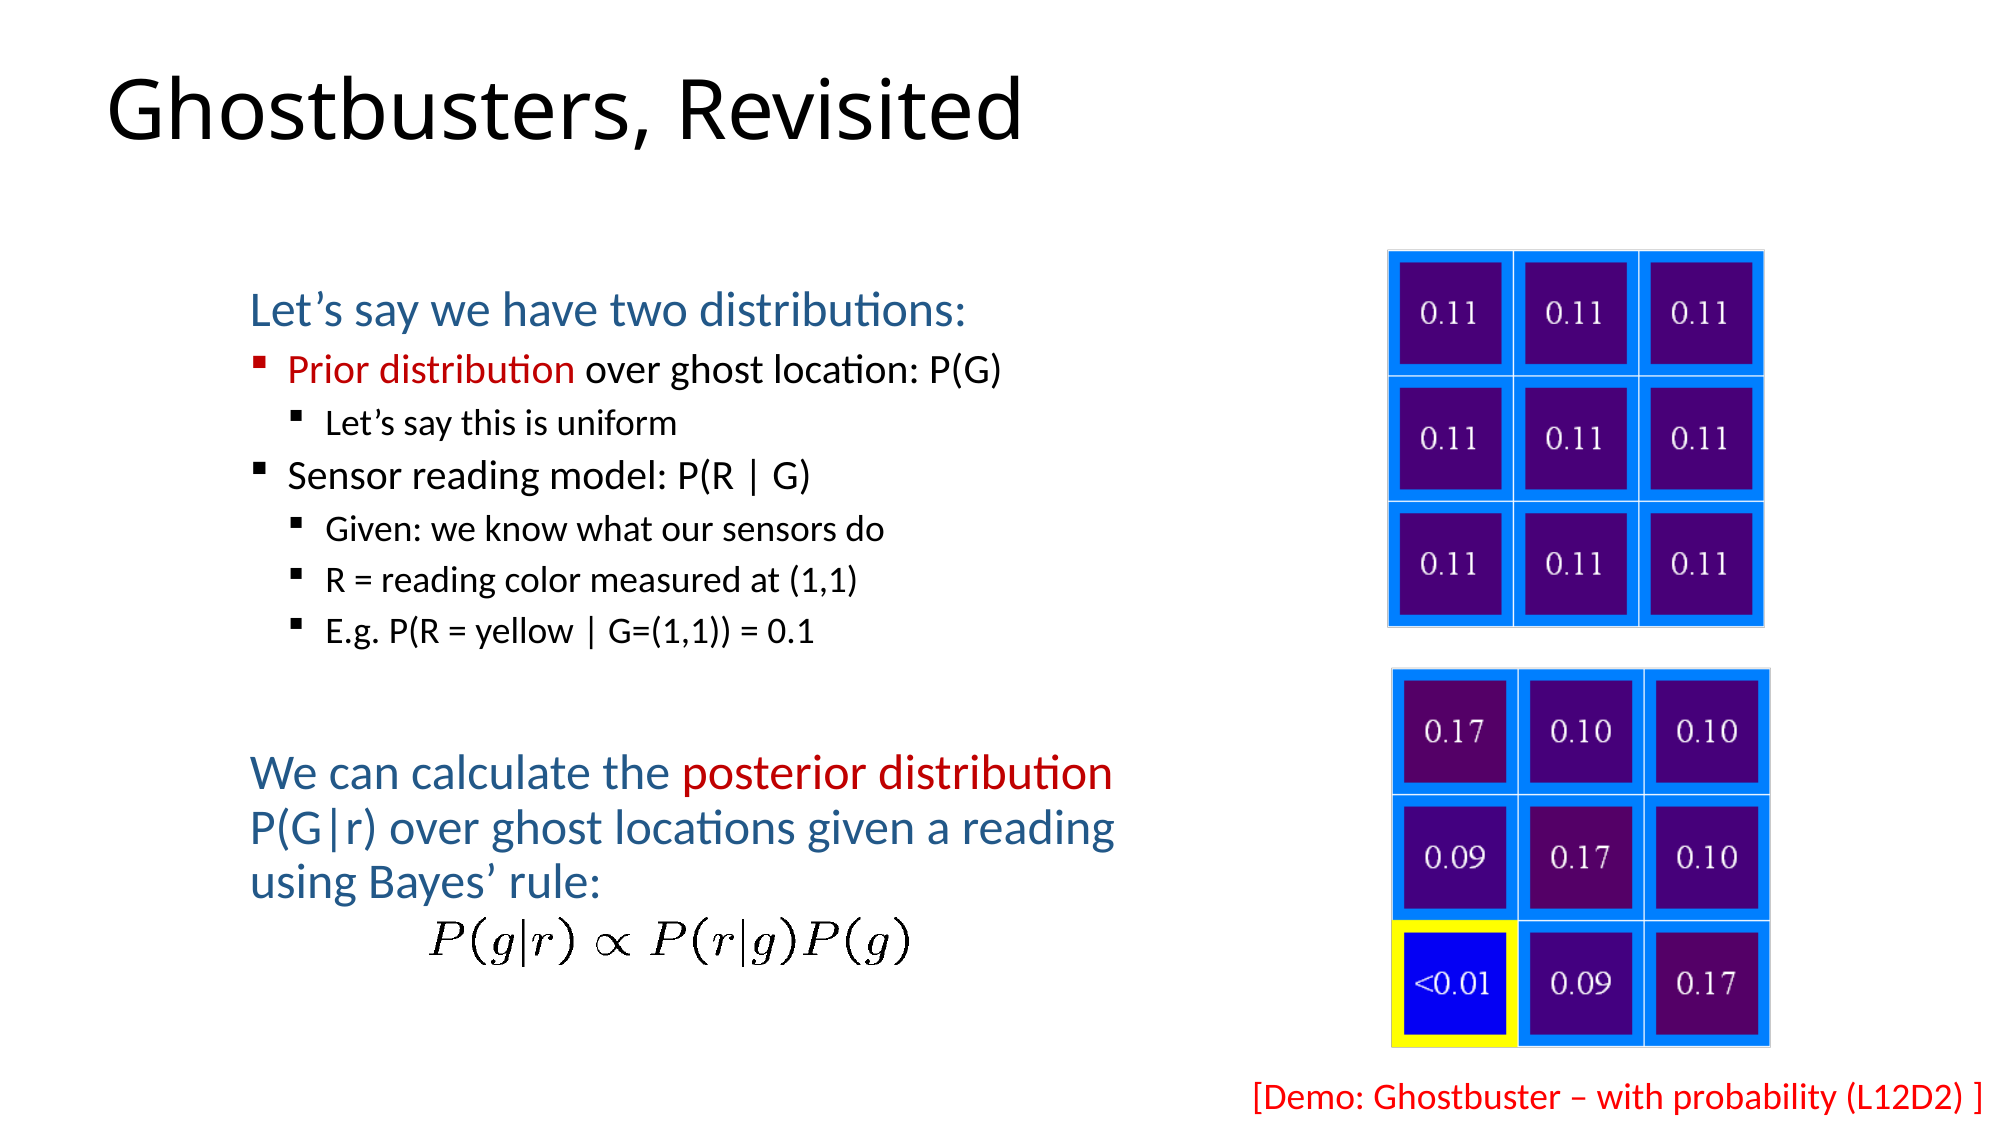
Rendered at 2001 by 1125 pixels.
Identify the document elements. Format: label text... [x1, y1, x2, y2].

text_box [Demo: Ghostbuster – with probability (L12D2) ] [1237, 1064, 2000, 1125]
picture [427, 917, 910, 970]
picture [1375, 240, 1775, 640]
picture [1374, 653, 1786, 1065]
list Let’s say we have two distributions: Prior distribution over ghost location: P(G) Let’s say this is uniform Sensor reading model: P(R | G) Given: we know what our sensors do R = reading color measured at (1,1) E.g. P(R = yellow | G=(1,1)) = 0.1 We can calculate the posterior distribution P(G|r) over ghost locations given a reading using Bayes’ rule: [235, 276, 1181, 964]
title Ghostbusters, Revisited [90, 60, 1816, 164]
